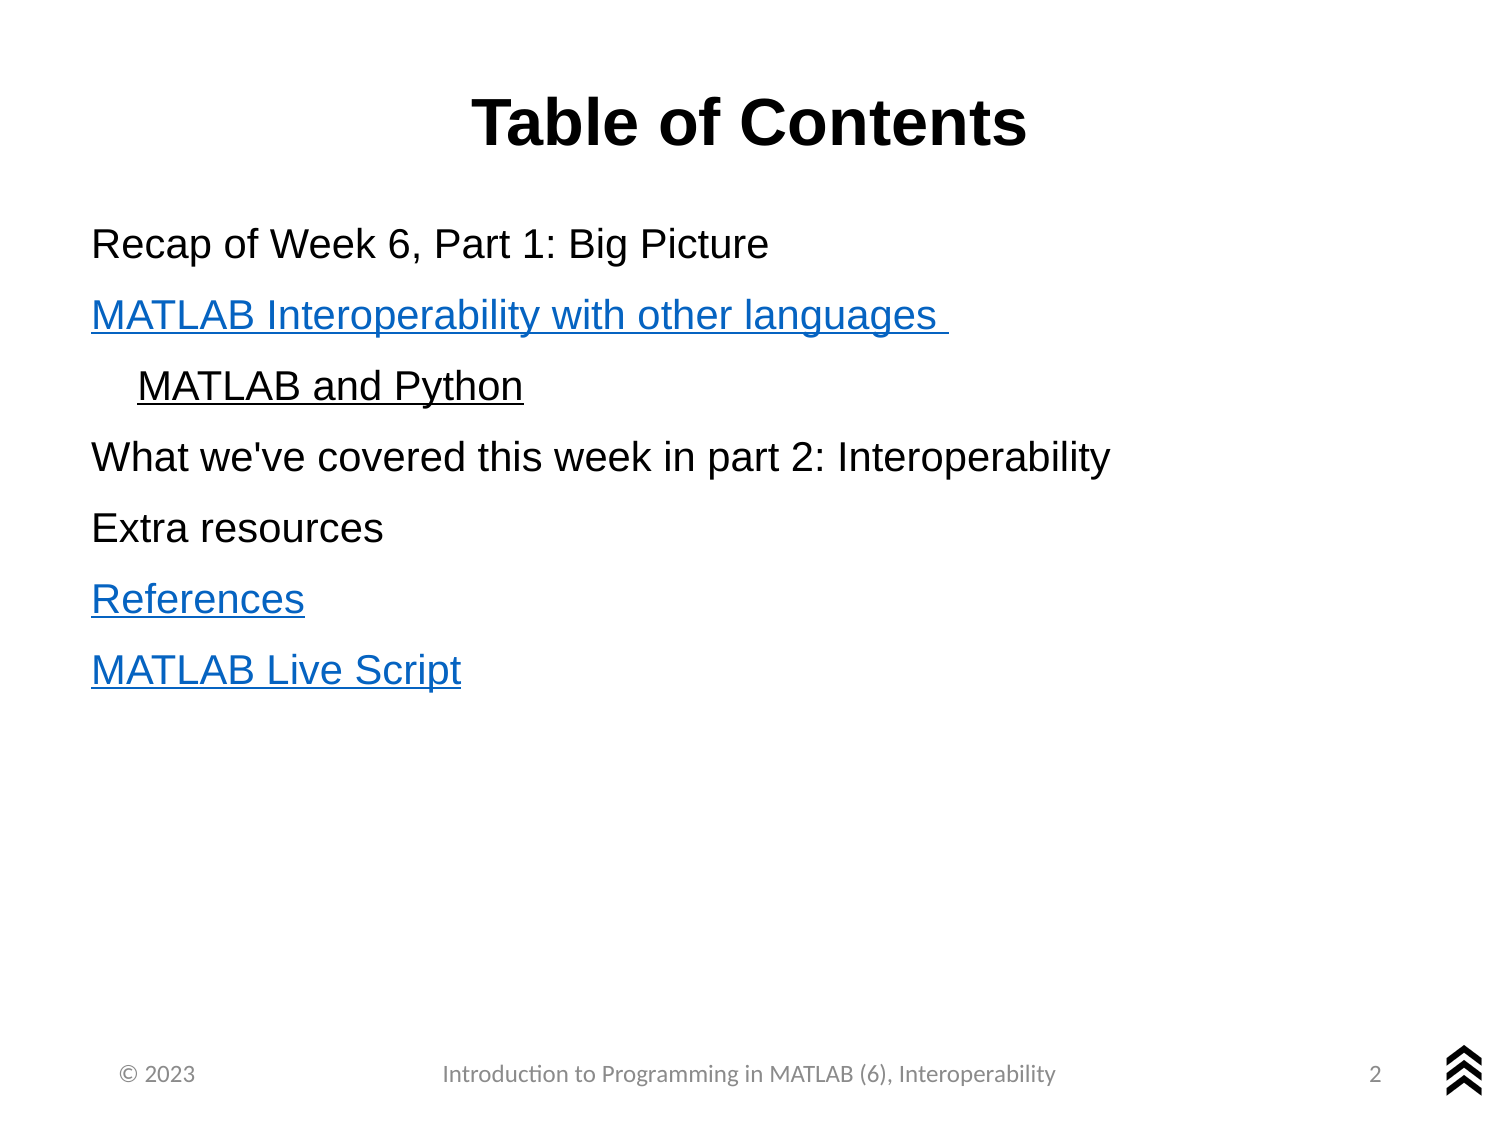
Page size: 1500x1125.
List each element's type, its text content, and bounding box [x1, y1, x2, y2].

list Recap of Week 6, Part 1: Big Picture MATLAB Interoperability with other languages MATLAB and Python What we've covered this week in part 2: Interoperability Extra resources References MATLAB Live Script [76, 209, 1427, 1048]
picture [1434, 1040, 1494, 1100]
slide_number © 2023 [103, 1042, 279, 1103]
slide_number 2 [1059, 1042, 1397, 1103]
title Table of Contents [103, 59, 1397, 188]
footer Introduction to Programming in MATLAB (6), Interoperability [279, 1042, 1059, 1103]
